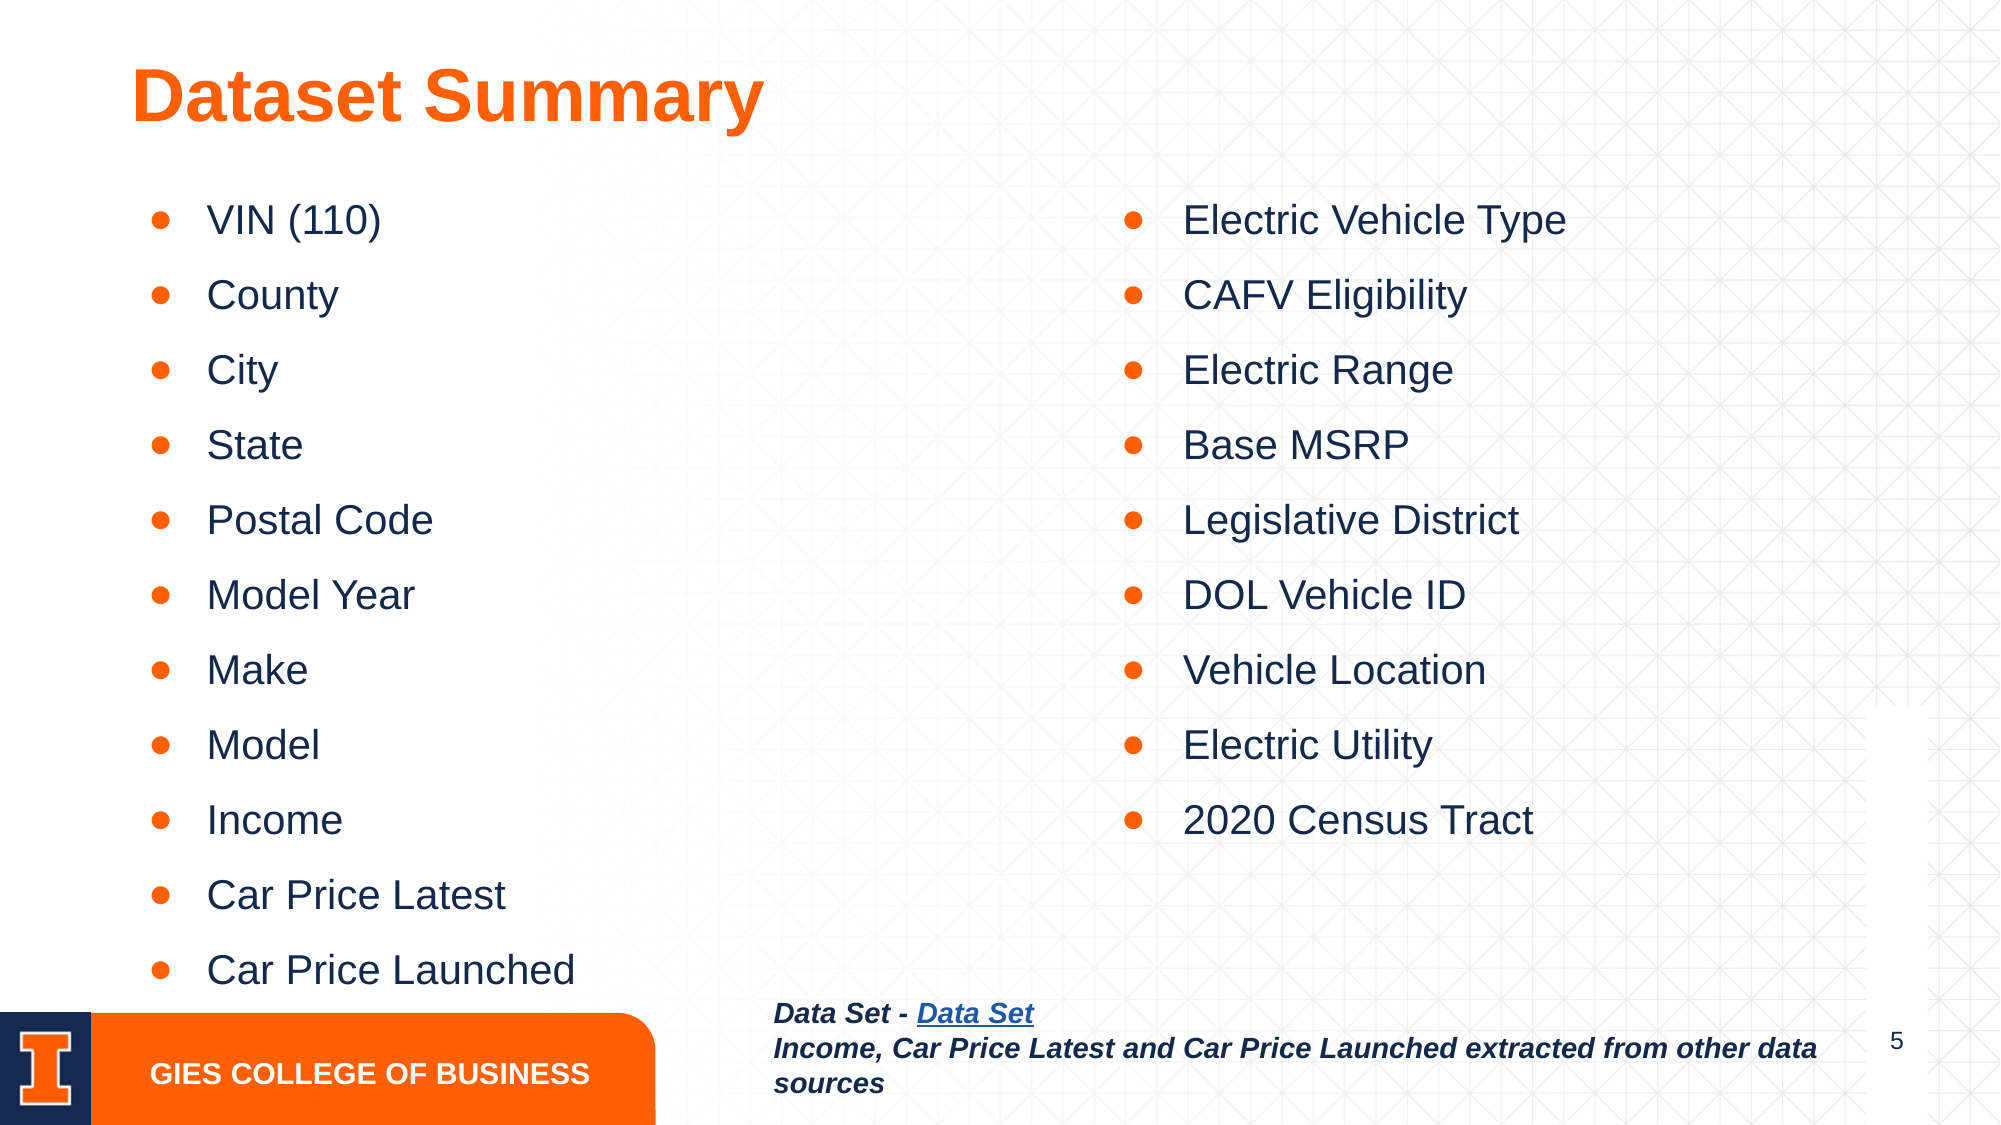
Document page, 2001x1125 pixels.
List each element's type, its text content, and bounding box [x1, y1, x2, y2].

footer GIES COLLEGE OF BUSINESS [116, 1042, 624, 1103]
list VIN (110) County City State Postal Code Model Year Make Model Income Car Price Latest Car Price Launched [116, 160, 1024, 965]
slide_number 5 [1866, 965, 1928, 1125]
title Dataset Summary [116, 0, 1928, 146]
text_box Data Set - Data Set Income, Car Price Latest and Car Price Launched extracted from other data sources [758, 979, 1836, 1109]
picture [0, 0, 2001, 1125]
list Electric Vehicle Type CAFV Eligibility Electric Range Base MSRP Legislative District DOL Vehicle ID Vehicle Location Electric Utility 2020 Census Tract [1092, 160, 2000, 965]
